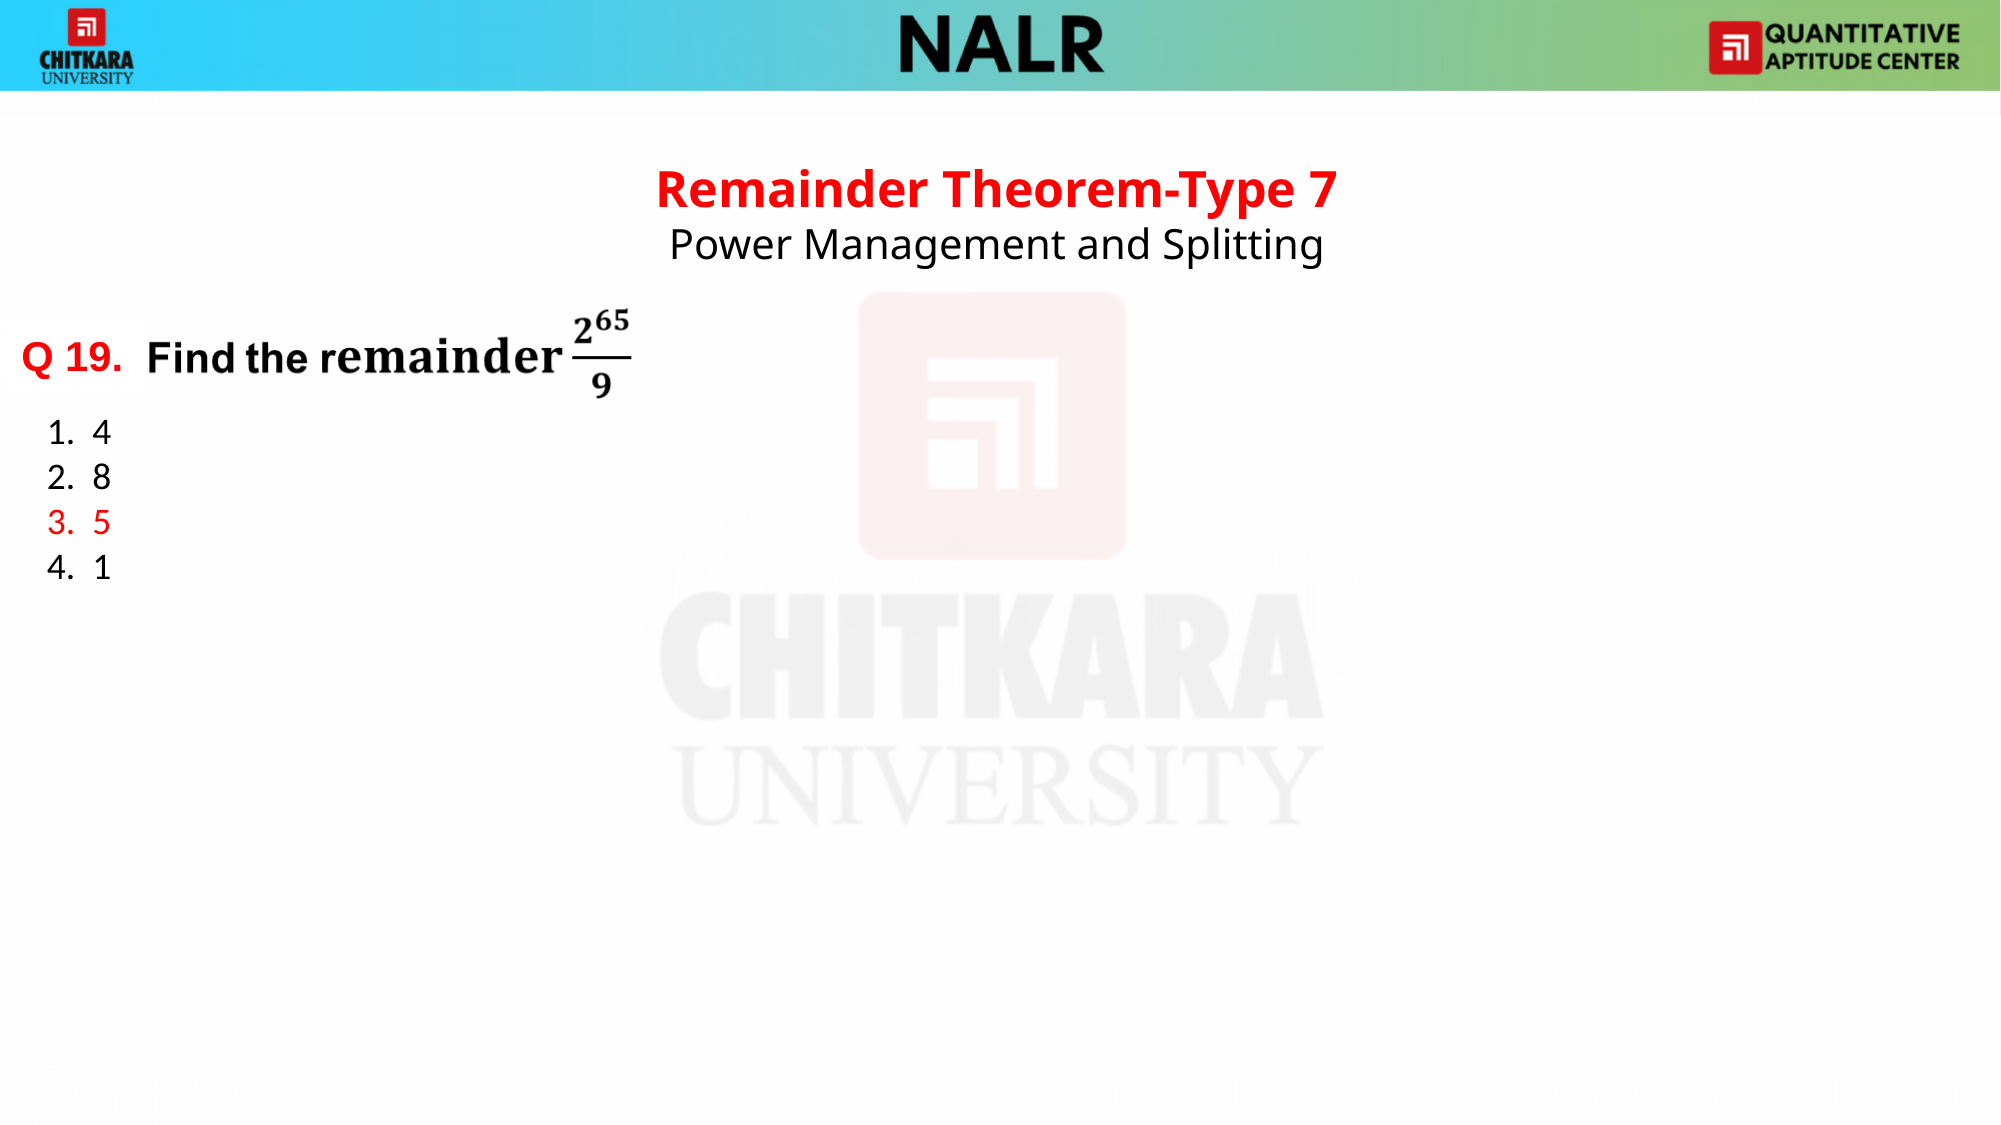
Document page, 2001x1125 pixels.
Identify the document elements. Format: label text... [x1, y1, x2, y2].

text_box Remainder Theorem-Type 7 Power Management and Splitting [139, 150, 1855, 276]
text_box [18, 293, 2000, 406]
picture [0, 0, 2001, 1125]
text_box Q 19. [6, 322, 144, 387]
text_box 1. 4 2. 8 3. 5 4. 1 [31, 399, 1032, 595]
